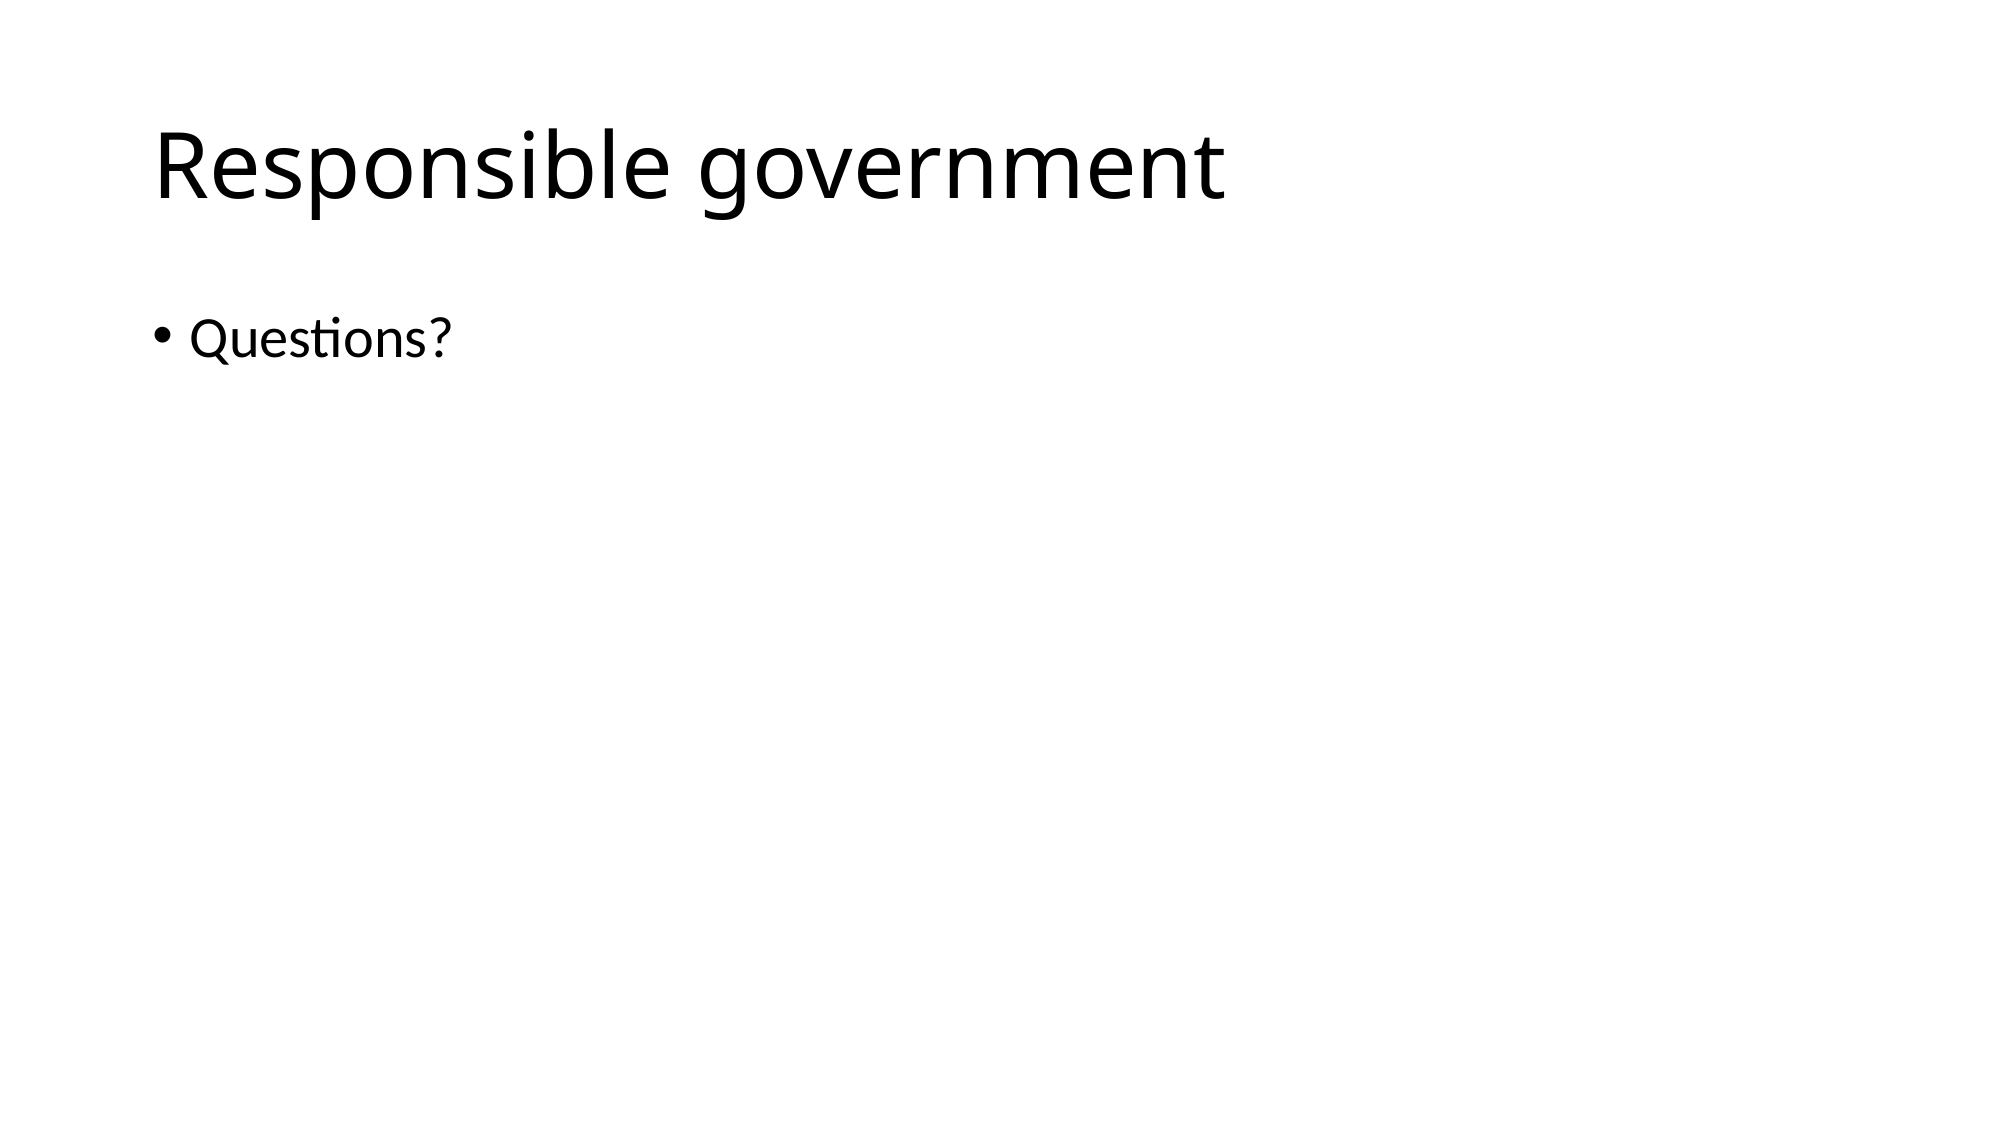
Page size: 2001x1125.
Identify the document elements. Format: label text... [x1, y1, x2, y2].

title Responsible government [137, 59, 1863, 278]
list Questions? [137, 299, 1863, 1014]
